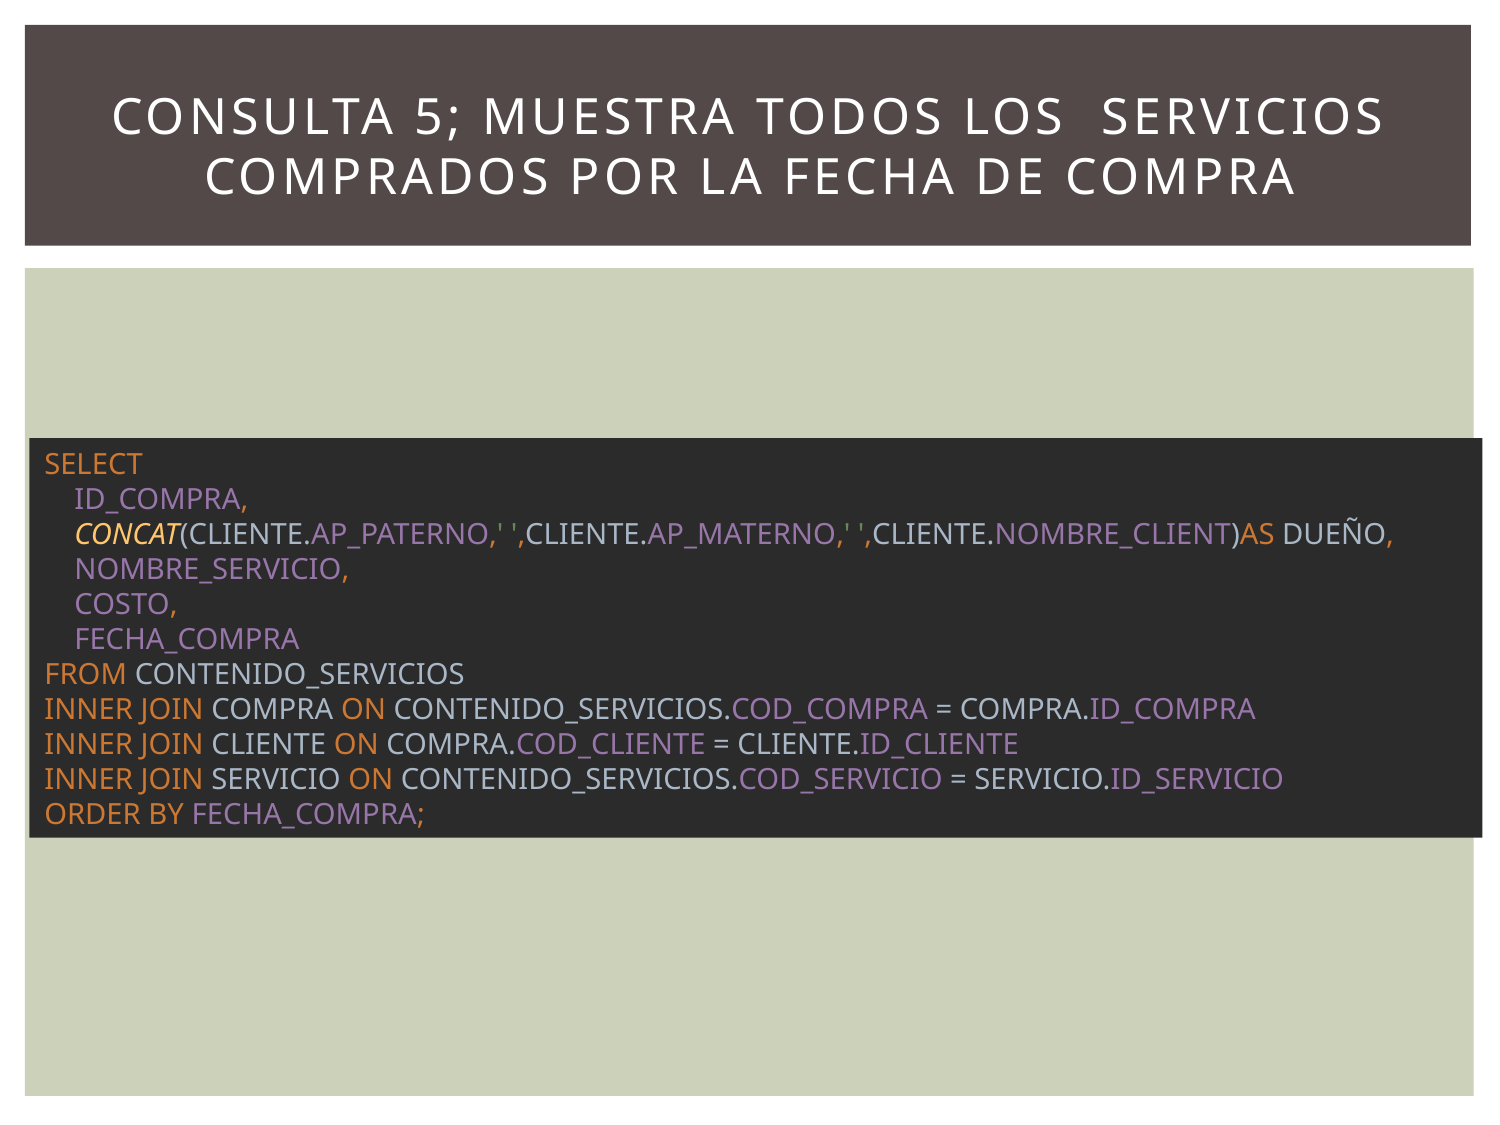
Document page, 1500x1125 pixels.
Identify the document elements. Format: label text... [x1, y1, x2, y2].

title CONSULTA 5; MUESTRA TODOS LOS SERVICIOS COMPRADOS POR LA FECHA DE COMPRA [62, 58, 1438, 232]
text_box SELECT ID_COMPRA, CONCAT(CLIENTE.AP_PATERNO,' ',CLIENTE.AP_MATERNO,' ',CLIENTE.NOMBRE_CLIENT)AS DUEÑO, NOMBRE_SERVICIO, COSTO, FECHA_COMPRA FROM CONTENIDO_SERVICIOS INNER JOIN COMPRA ON CONTENIDO_SERVICIOS.COD_COMPRA = COMPRA.ID_COMPRA INNER JOIN CLIENTE ON COMPRA.COD_CLIENTE = CLIENTE.ID_CLIENTE INNER JOIN SERVICIO ON CONTENIDO_SERVICIOS.COD_SERVICIO = SERVICIO.ID_SERVICIO ORDER BY FECHA_COMPRA; [29, 438, 1483, 838]
